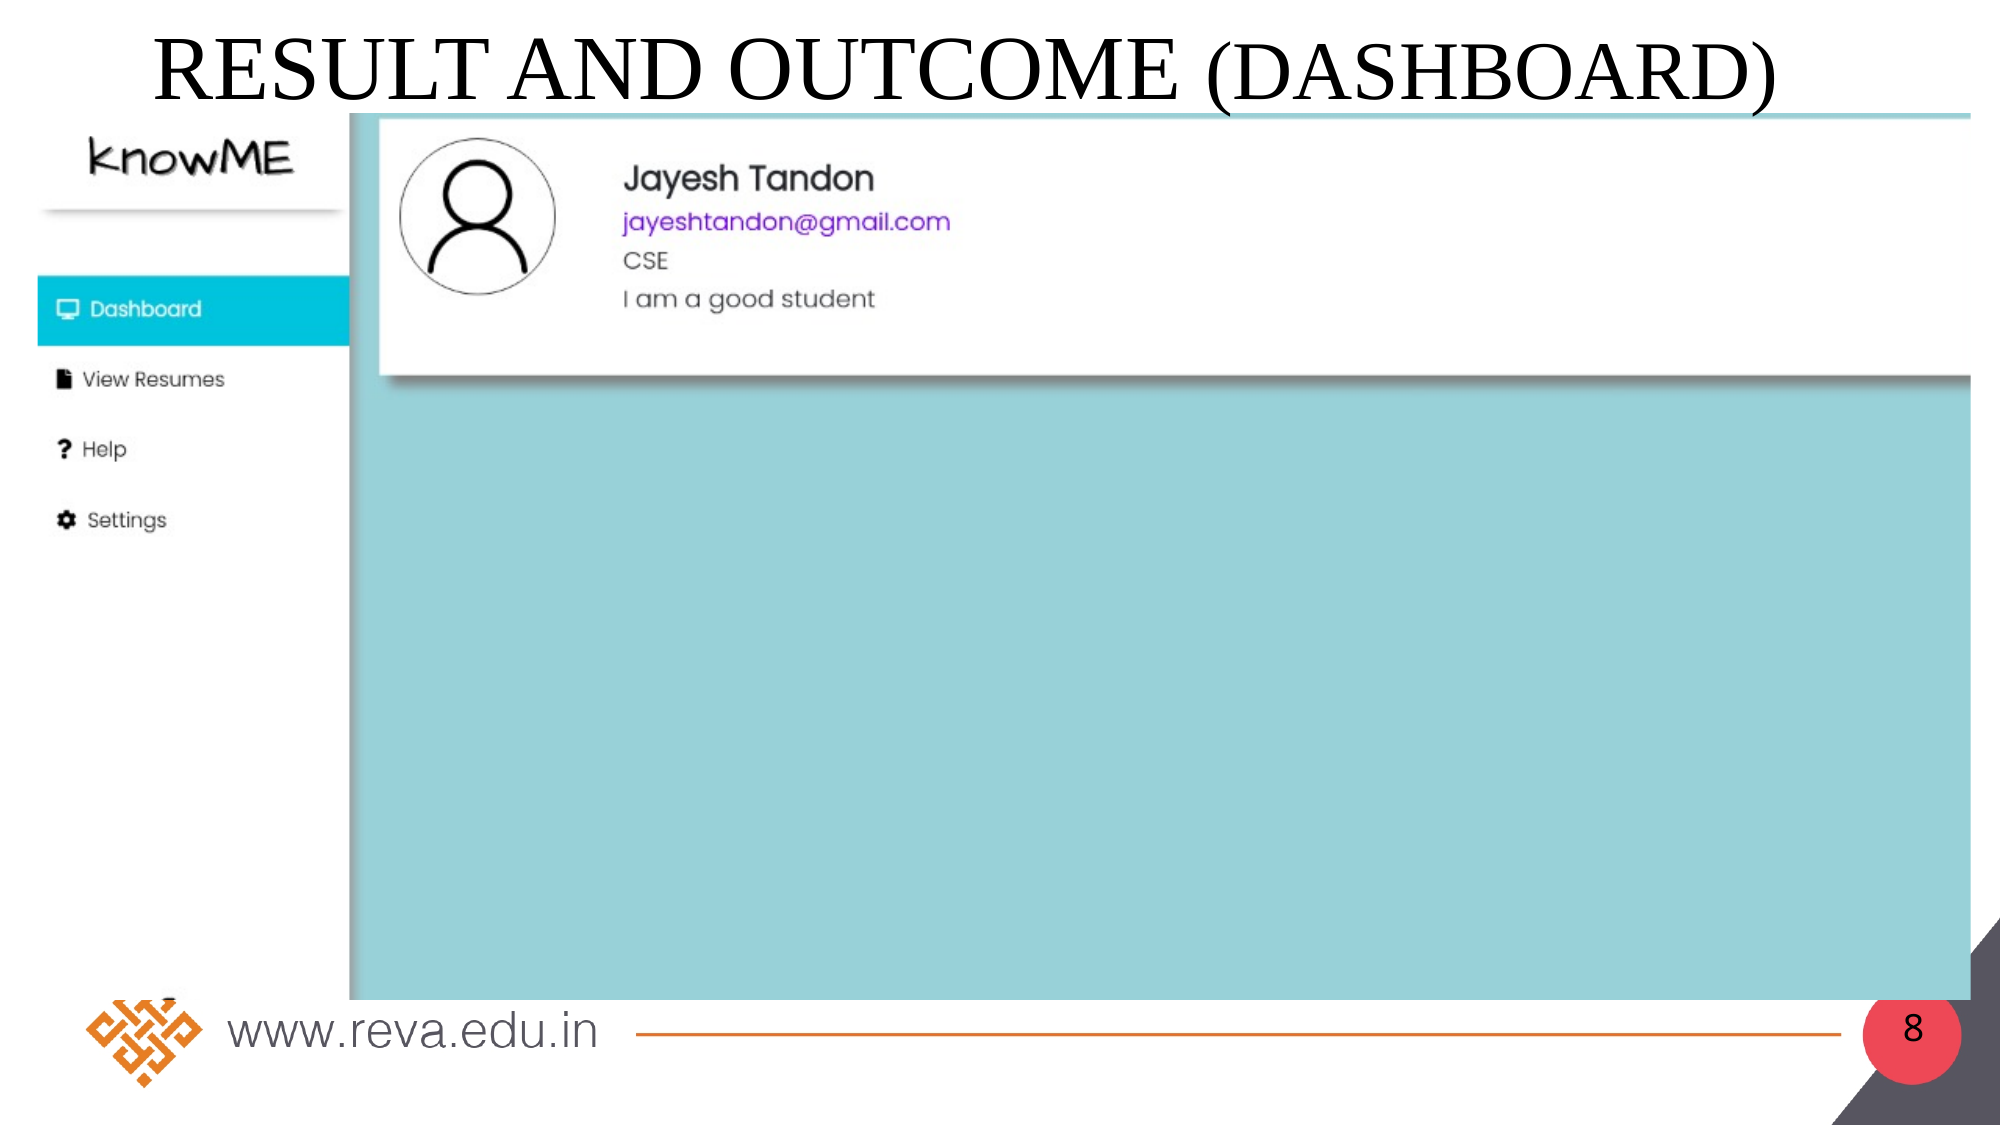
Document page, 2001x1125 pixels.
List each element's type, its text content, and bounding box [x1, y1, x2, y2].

text_box RESULT AND OUTCOME (DASHBOARD) [137, 0, 1821, 113]
slide_number 8 [1864, 1000, 1963, 1060]
picture [0, 0, 2000, 1125]
